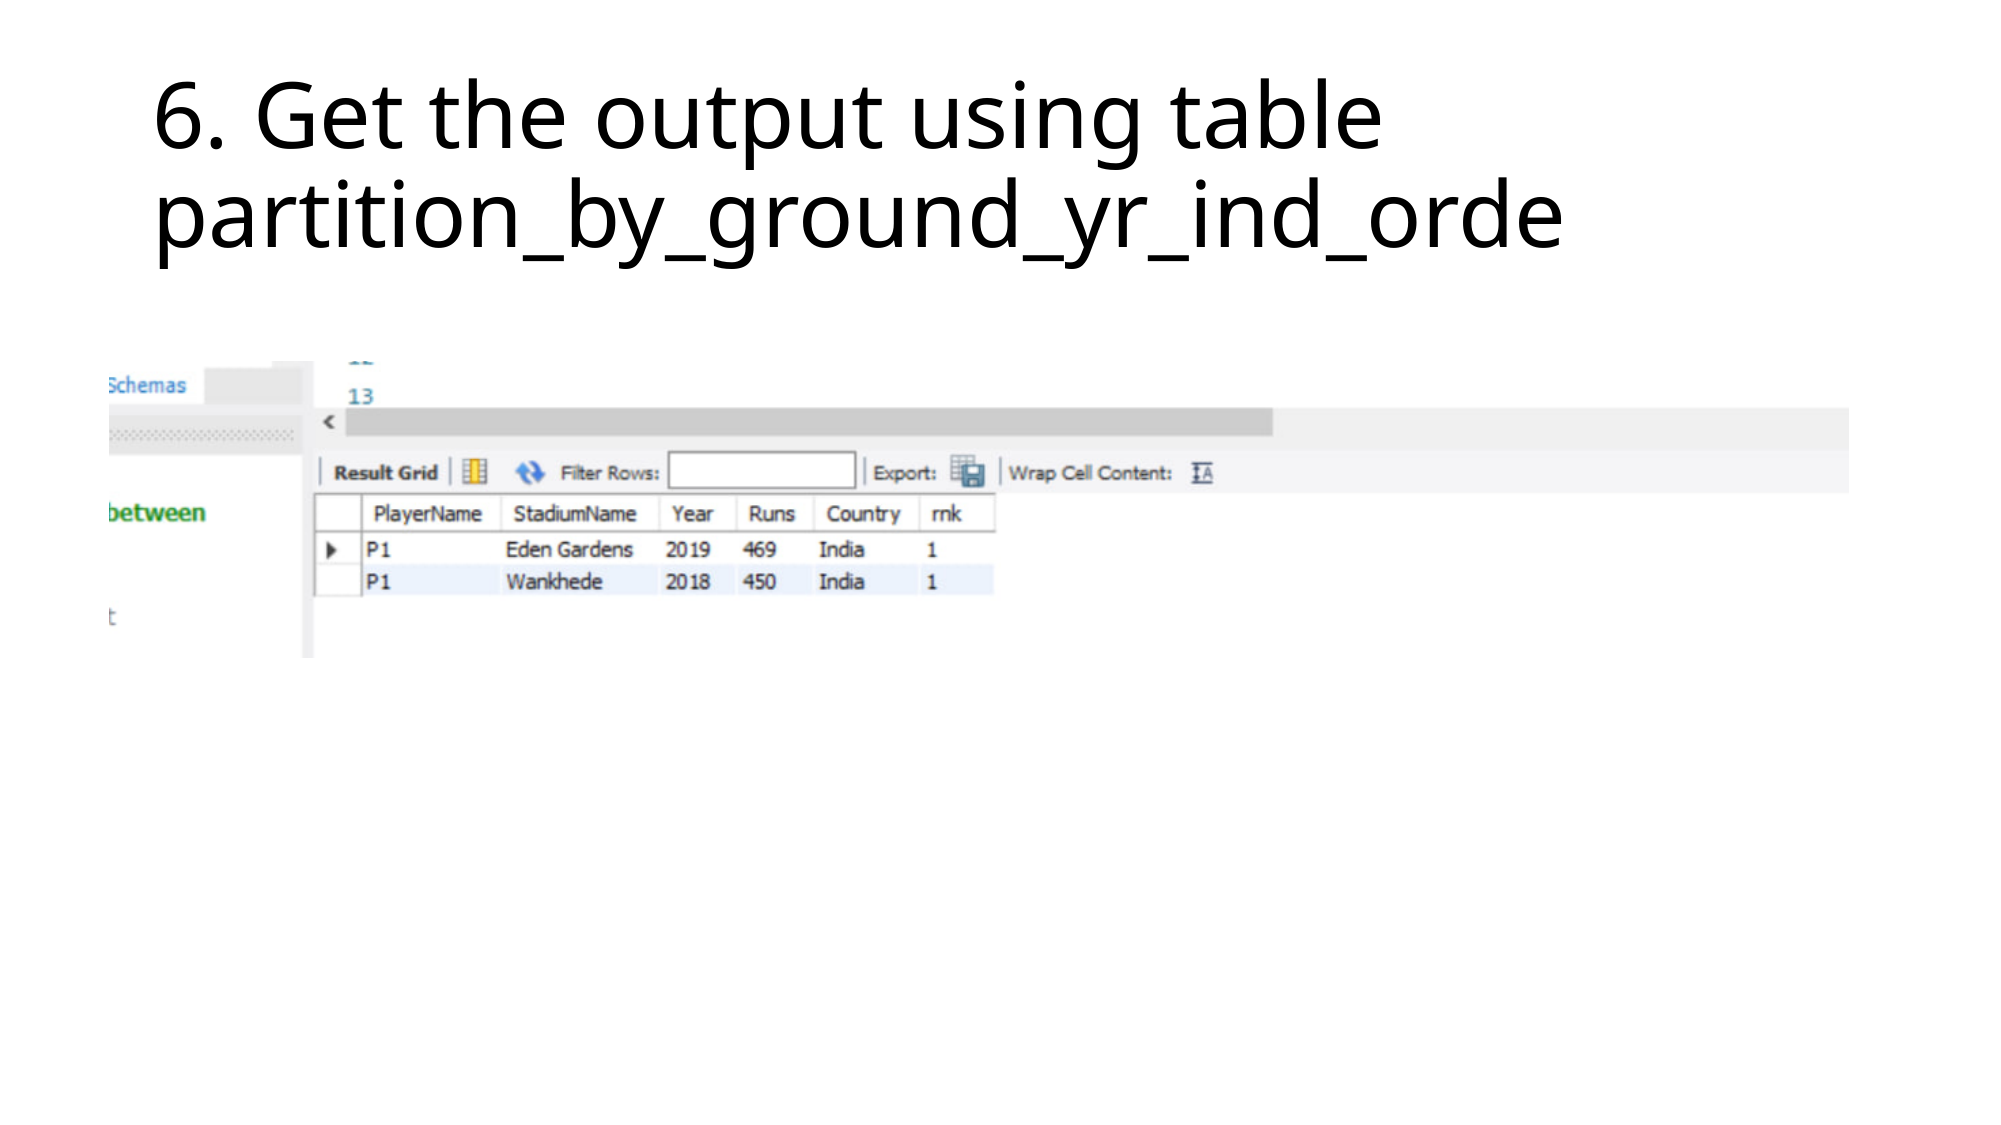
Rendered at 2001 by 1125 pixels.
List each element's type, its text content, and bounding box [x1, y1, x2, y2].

title 6. Get the output using table partition_by_ground_yr_ind_orde [137, 59, 1863, 278]
picture [109, 361, 1849, 658]
